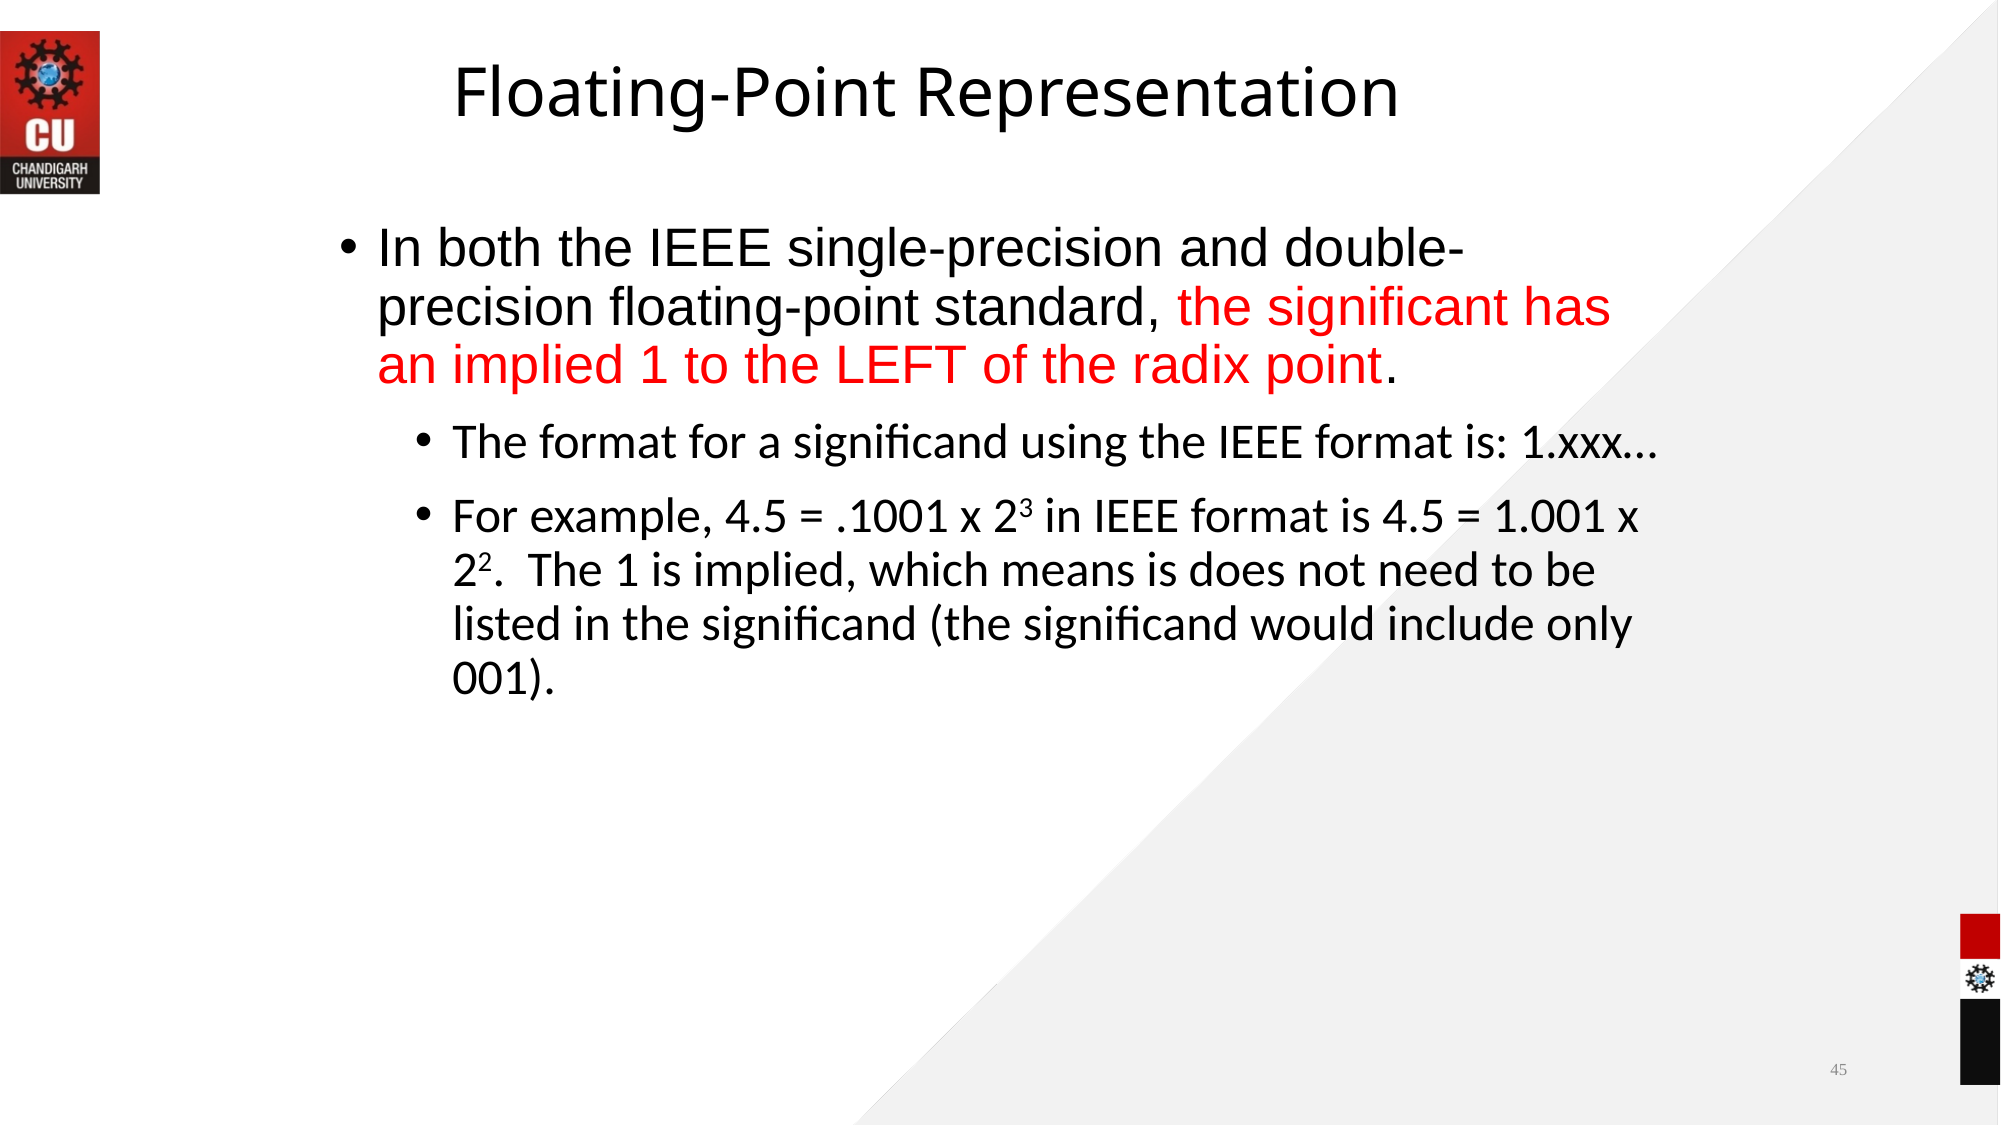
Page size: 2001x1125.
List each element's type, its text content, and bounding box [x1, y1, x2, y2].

list In both the IEEE single-precision and double-precision floating-point standard, the significant has an implied 1 to the LEFT of the radix point. The format for a significand using the IEEE format is: 1.xxx… For example, 4.5 = .1001 x 23 in IEEE format is 4.5 = 1.001 x 22. The 1 is implied, which means is does not need to be listed in the significand (the significand would include only 001). [324, 212, 1675, 888]
title Floating-Point Representation [437, 50, 1563, 140]
slide_number 45 [1412, 1042, 1863, 1103]
picture [0, 0, 2001, 1125]
